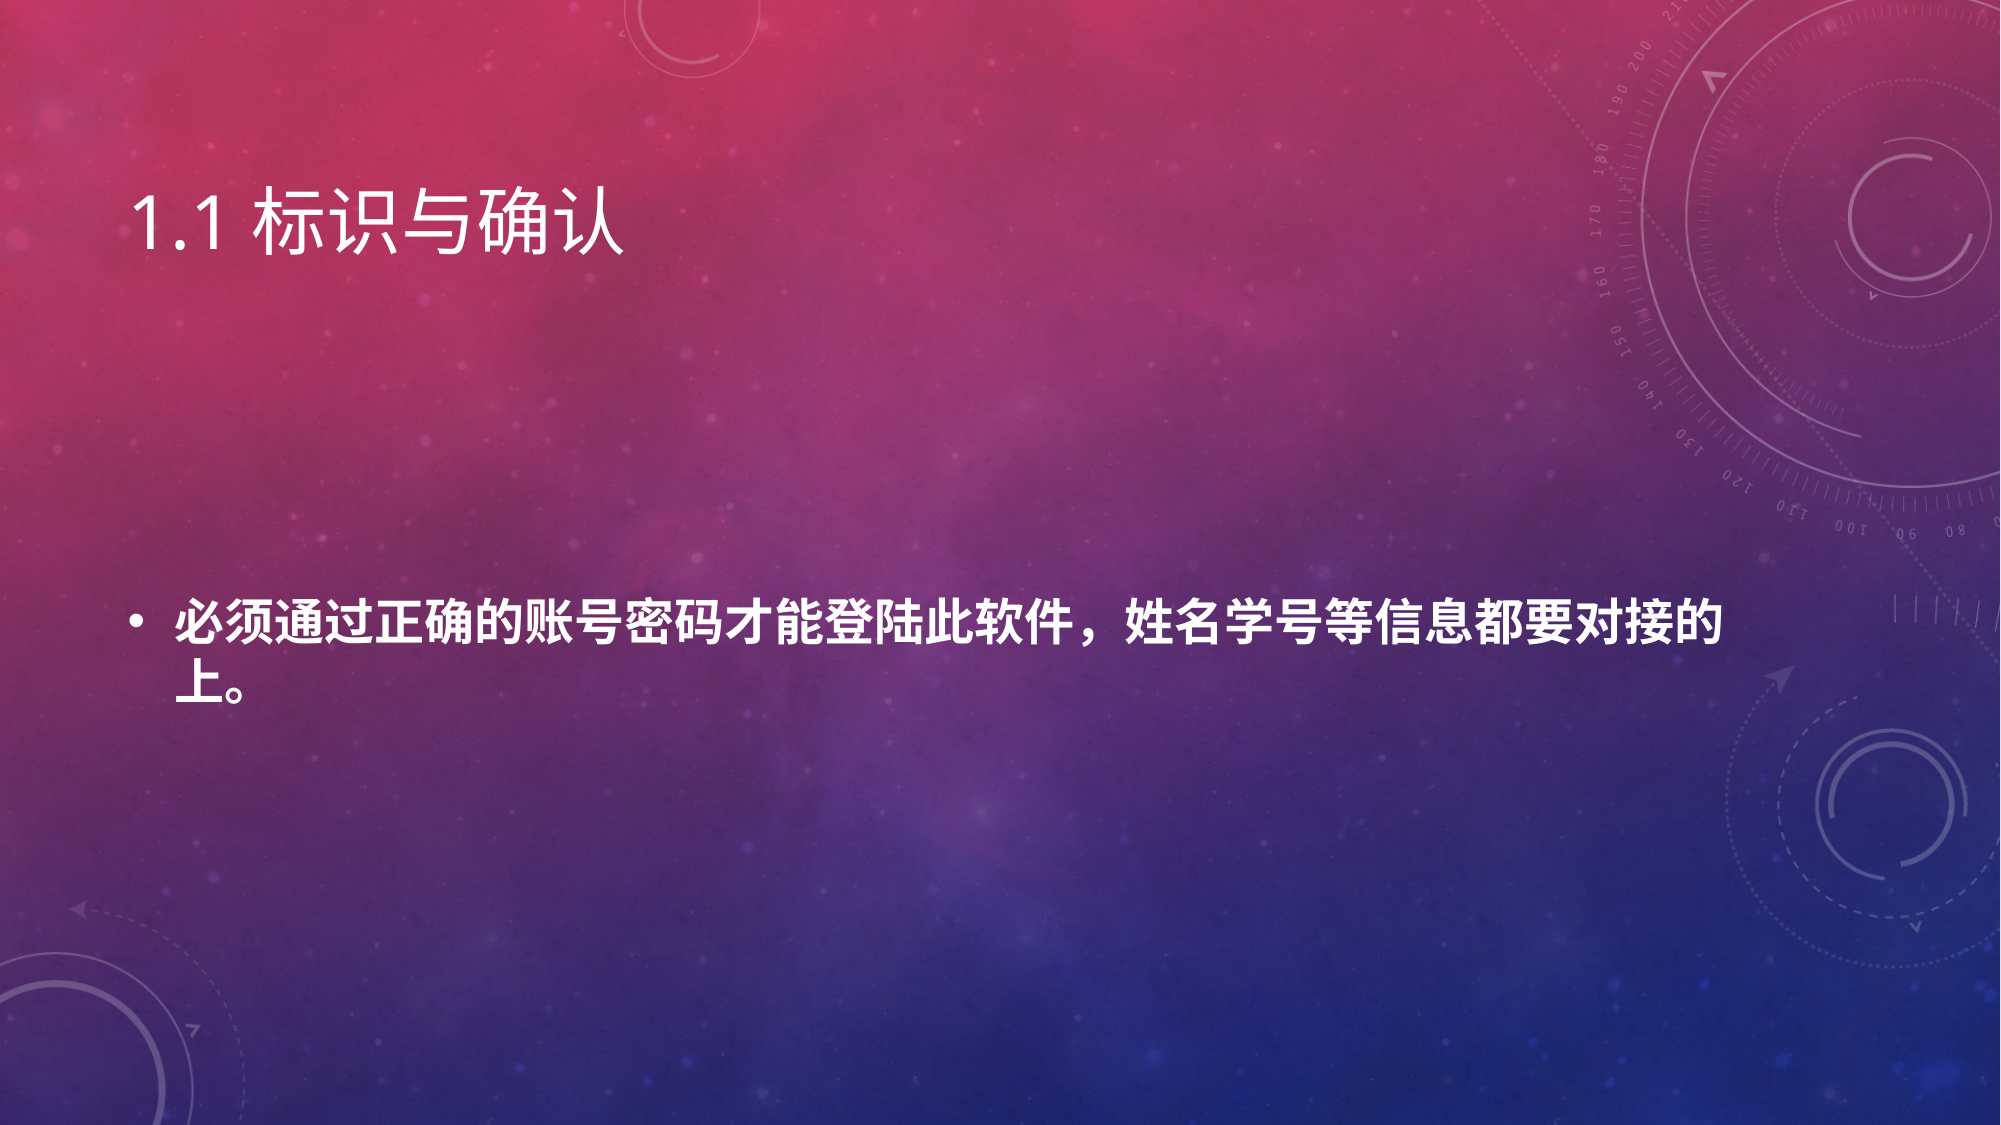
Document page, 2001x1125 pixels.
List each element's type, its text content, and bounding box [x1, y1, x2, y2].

picture [0, 0, 2001, 1125]
title 1.1标识与确认 [112, 99, 1775, 339]
list 必须通过正确的账号密码才能登陆此软件，姓名学号等信息都要对接的上。 [112, 351, 1775, 950]
